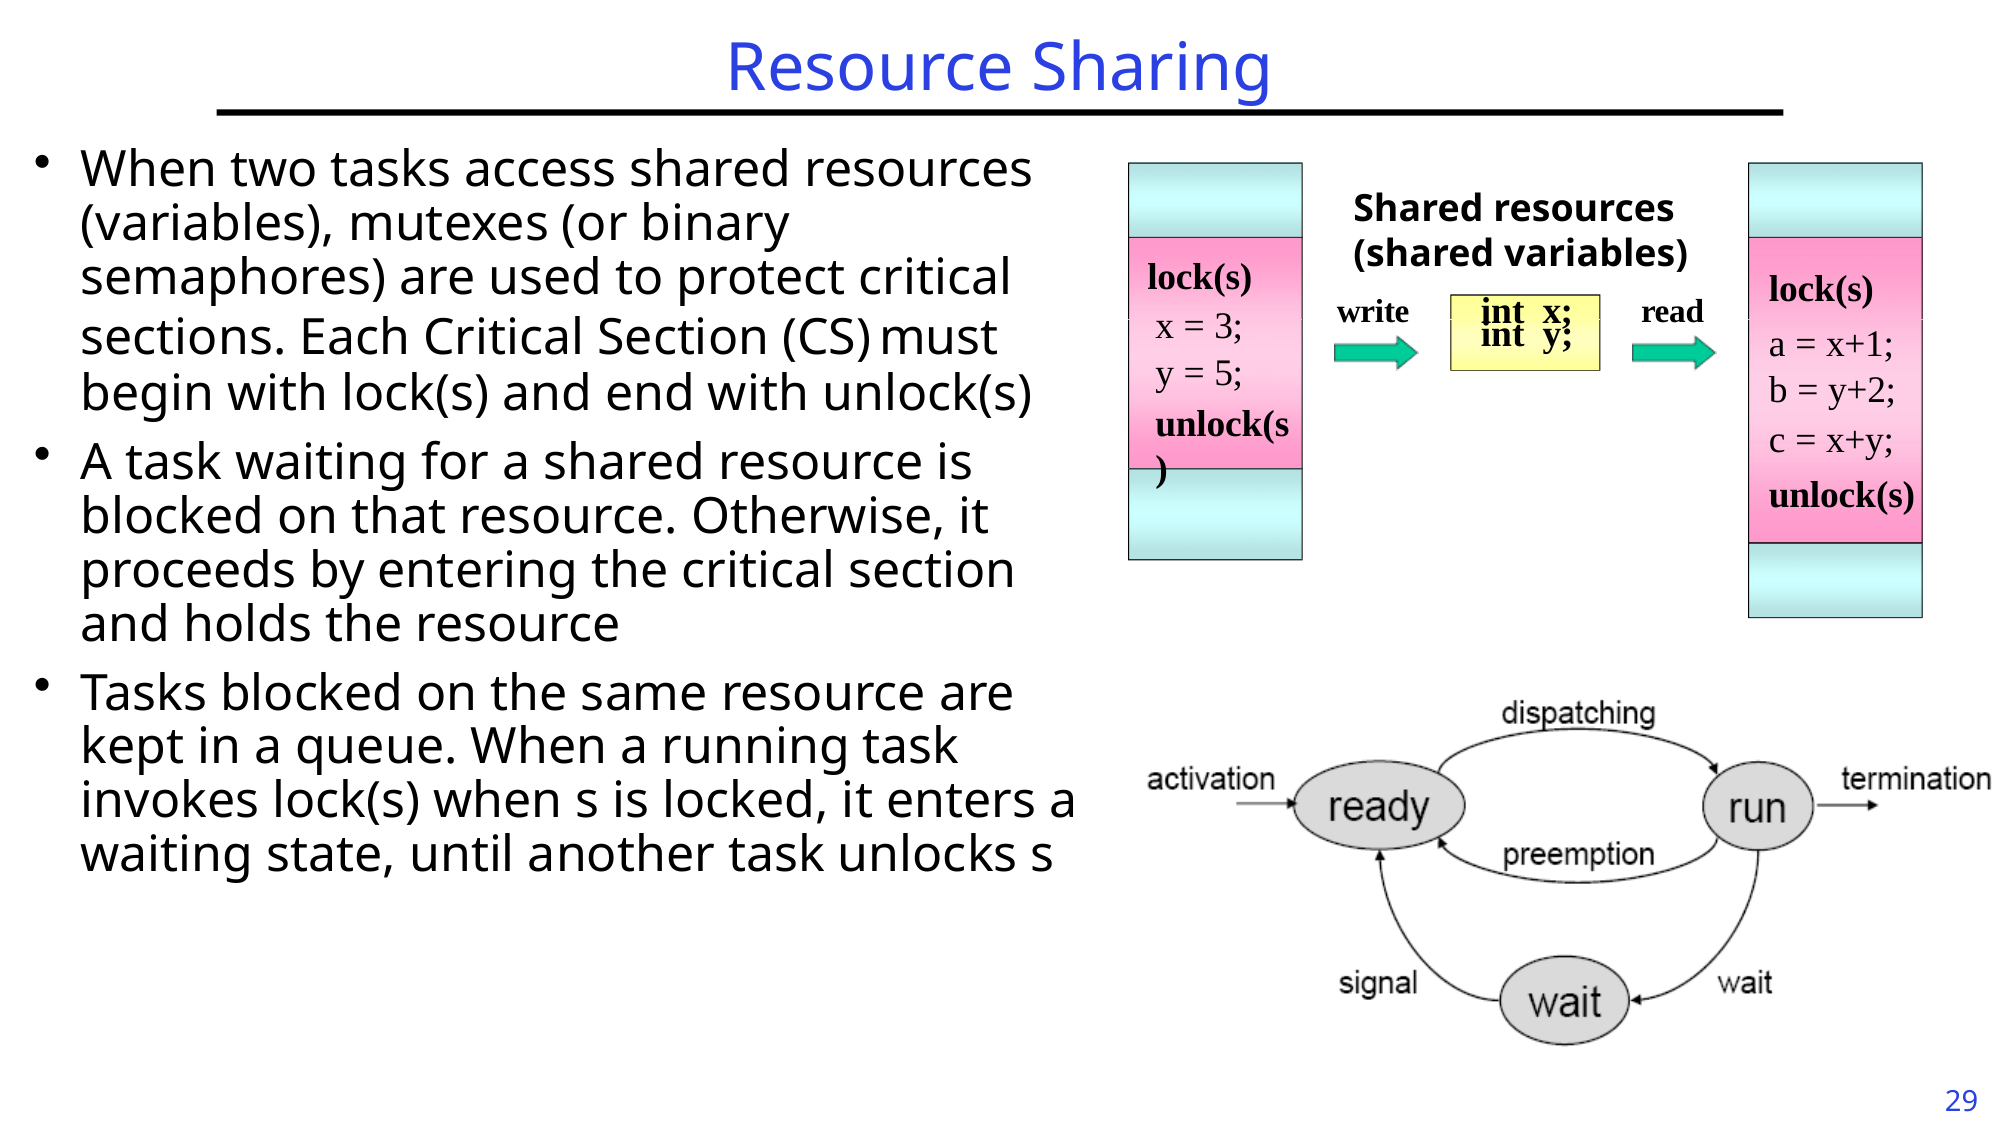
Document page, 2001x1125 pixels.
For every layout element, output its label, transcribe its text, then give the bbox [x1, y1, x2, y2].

list When two tasks access shared resources (variables), mutexes (or binary semaphores) are used to protect critical sections. Each Critical Section (CS) must begin with lock(s) and end with unlock(s) A task waiting for a shared resource is blocked on that resource. Otherwise, it proceeds by entering the critical section and holds the resource Tasks blocked on the same resource are kept in a queue. When a running task invokes lock(s) when s is locked, it enters a waiting state, until another task unlocks s [18, 136, 1101, 1099]
picture [1130, 691, 2000, 1047]
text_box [1127, 27, 1923, 619]
title Resource Sharing [216, 24, 1784, 113]
